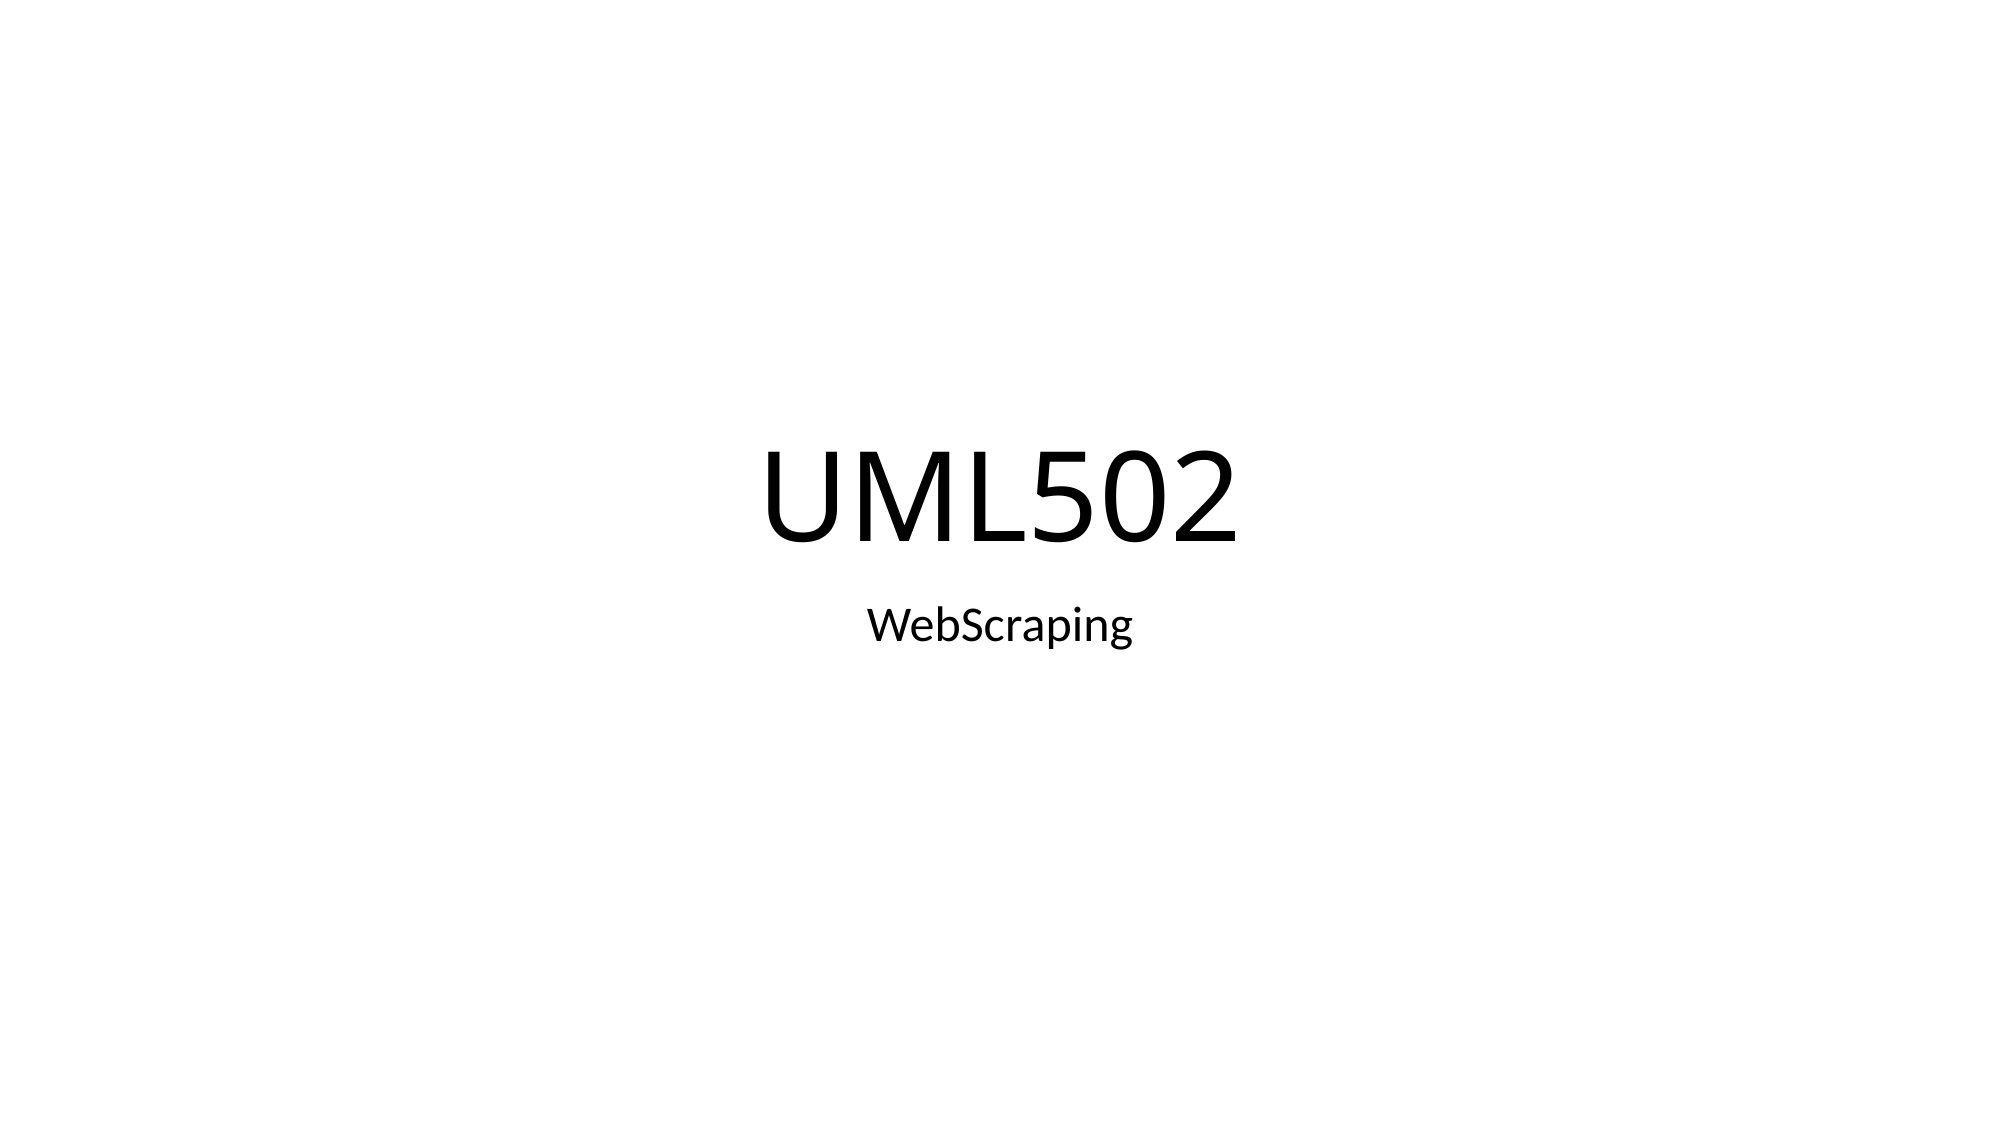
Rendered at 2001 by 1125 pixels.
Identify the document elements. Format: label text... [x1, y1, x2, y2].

title UML502 [249, 184, 1750, 576]
subtitle WebScraping [249, 590, 1750, 863]
